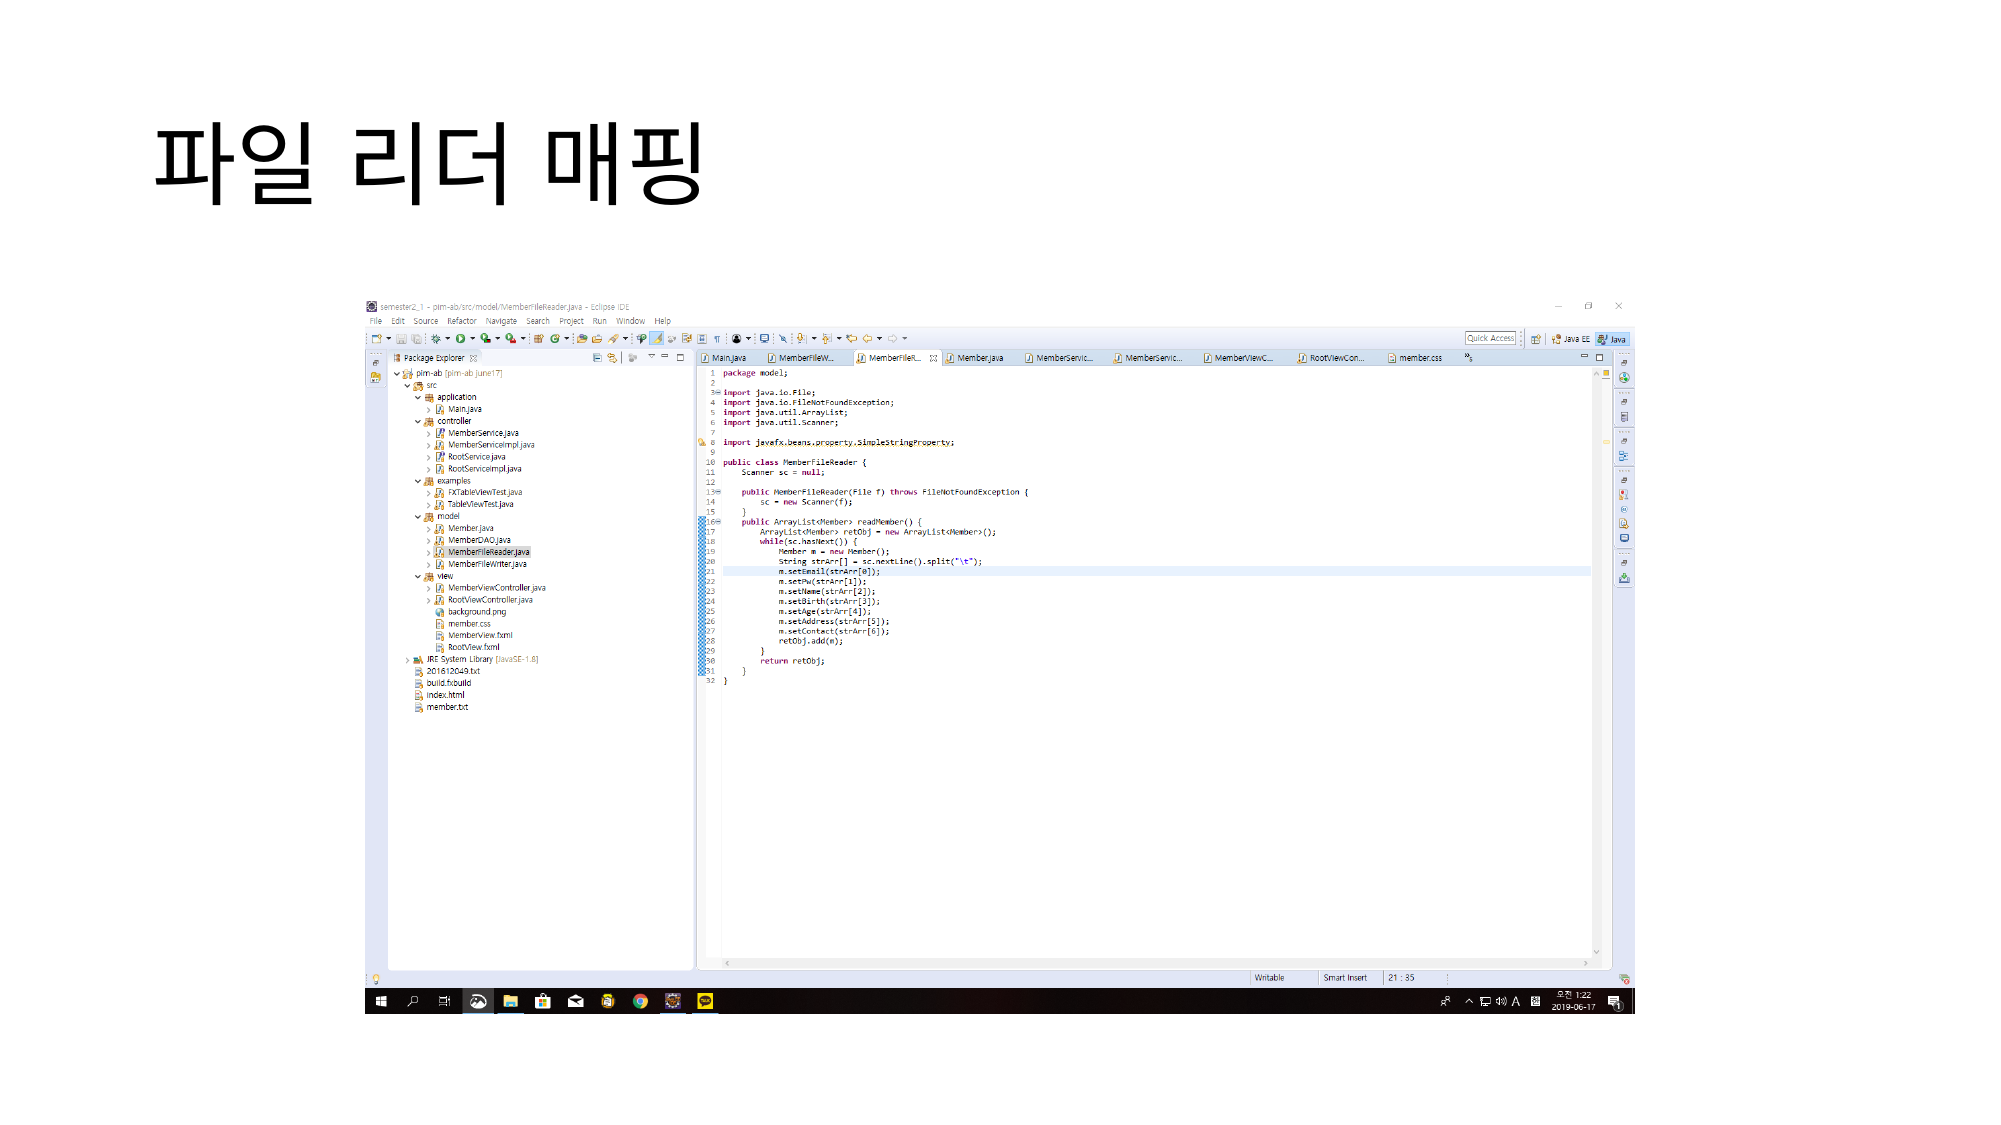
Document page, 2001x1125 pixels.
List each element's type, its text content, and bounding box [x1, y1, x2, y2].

title 파일 리더 매핑 [137, 59, 1863, 278]
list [365, 299, 1635, 1014]
